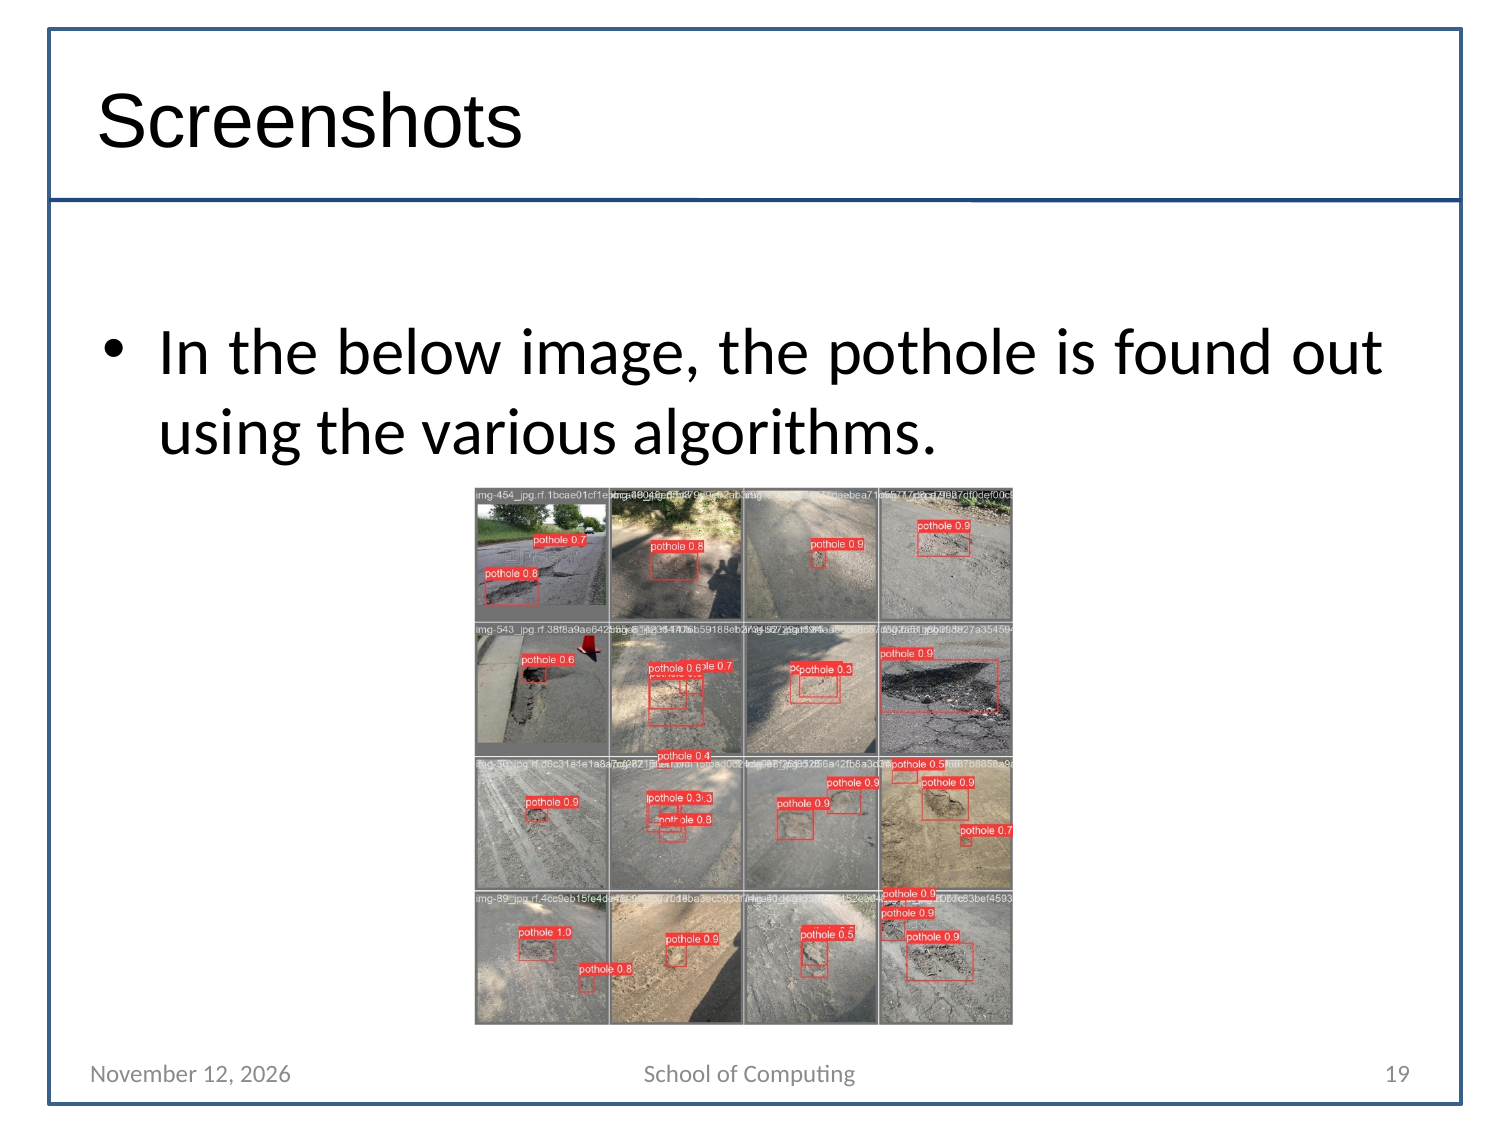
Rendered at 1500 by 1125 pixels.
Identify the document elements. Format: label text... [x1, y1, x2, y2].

slide_number 19 [1074, 1042, 1425, 1103]
title Screenshots [81, 62, 1432, 170]
picture [474, 487, 1013, 1026]
footer School of Computing [512, 1042, 988, 1103]
list In the below image, the pothole is found out using the various algorithms. [87, 299, 1400, 868]
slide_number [75, 1042, 425, 1103]
